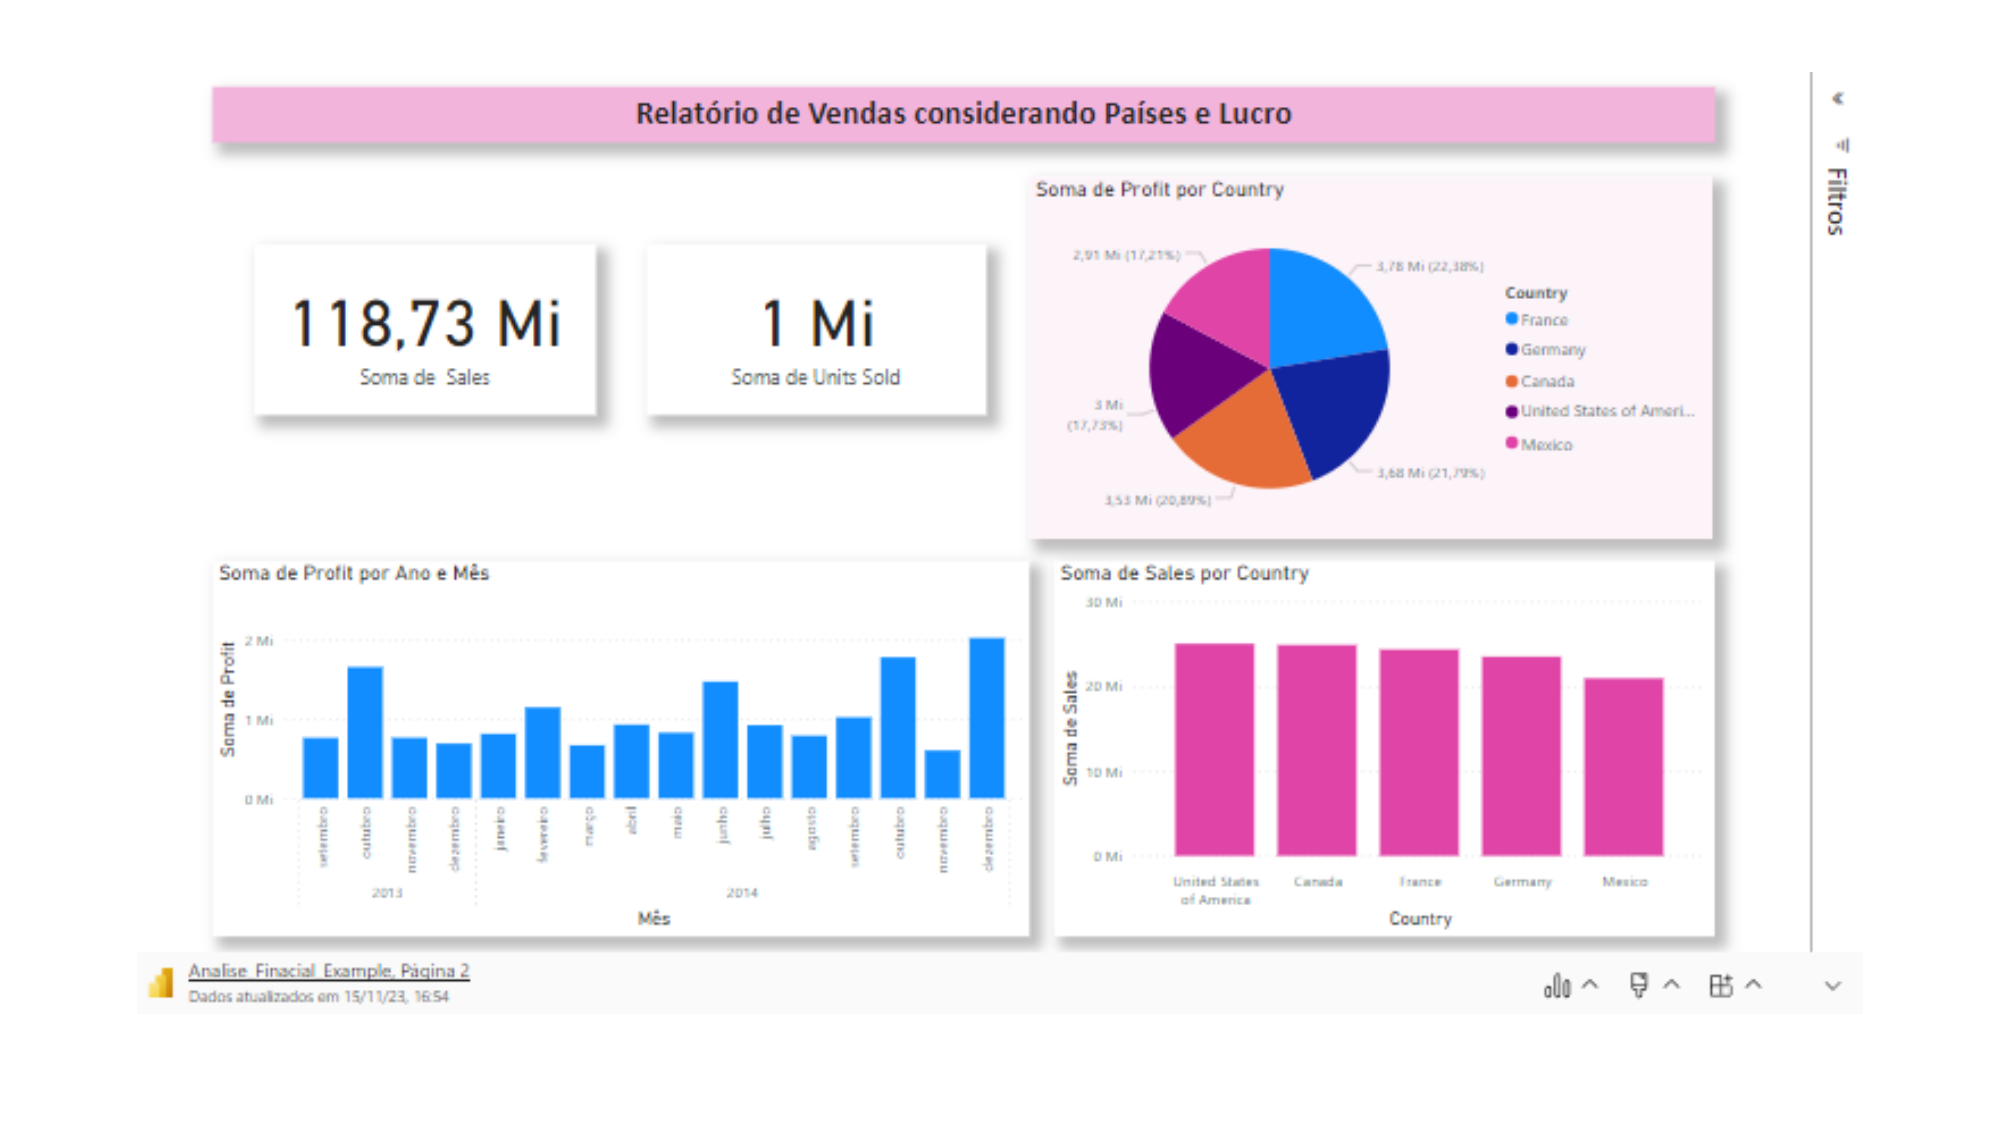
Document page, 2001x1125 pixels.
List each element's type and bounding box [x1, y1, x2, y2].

picture [137, 72, 1863, 1014]
